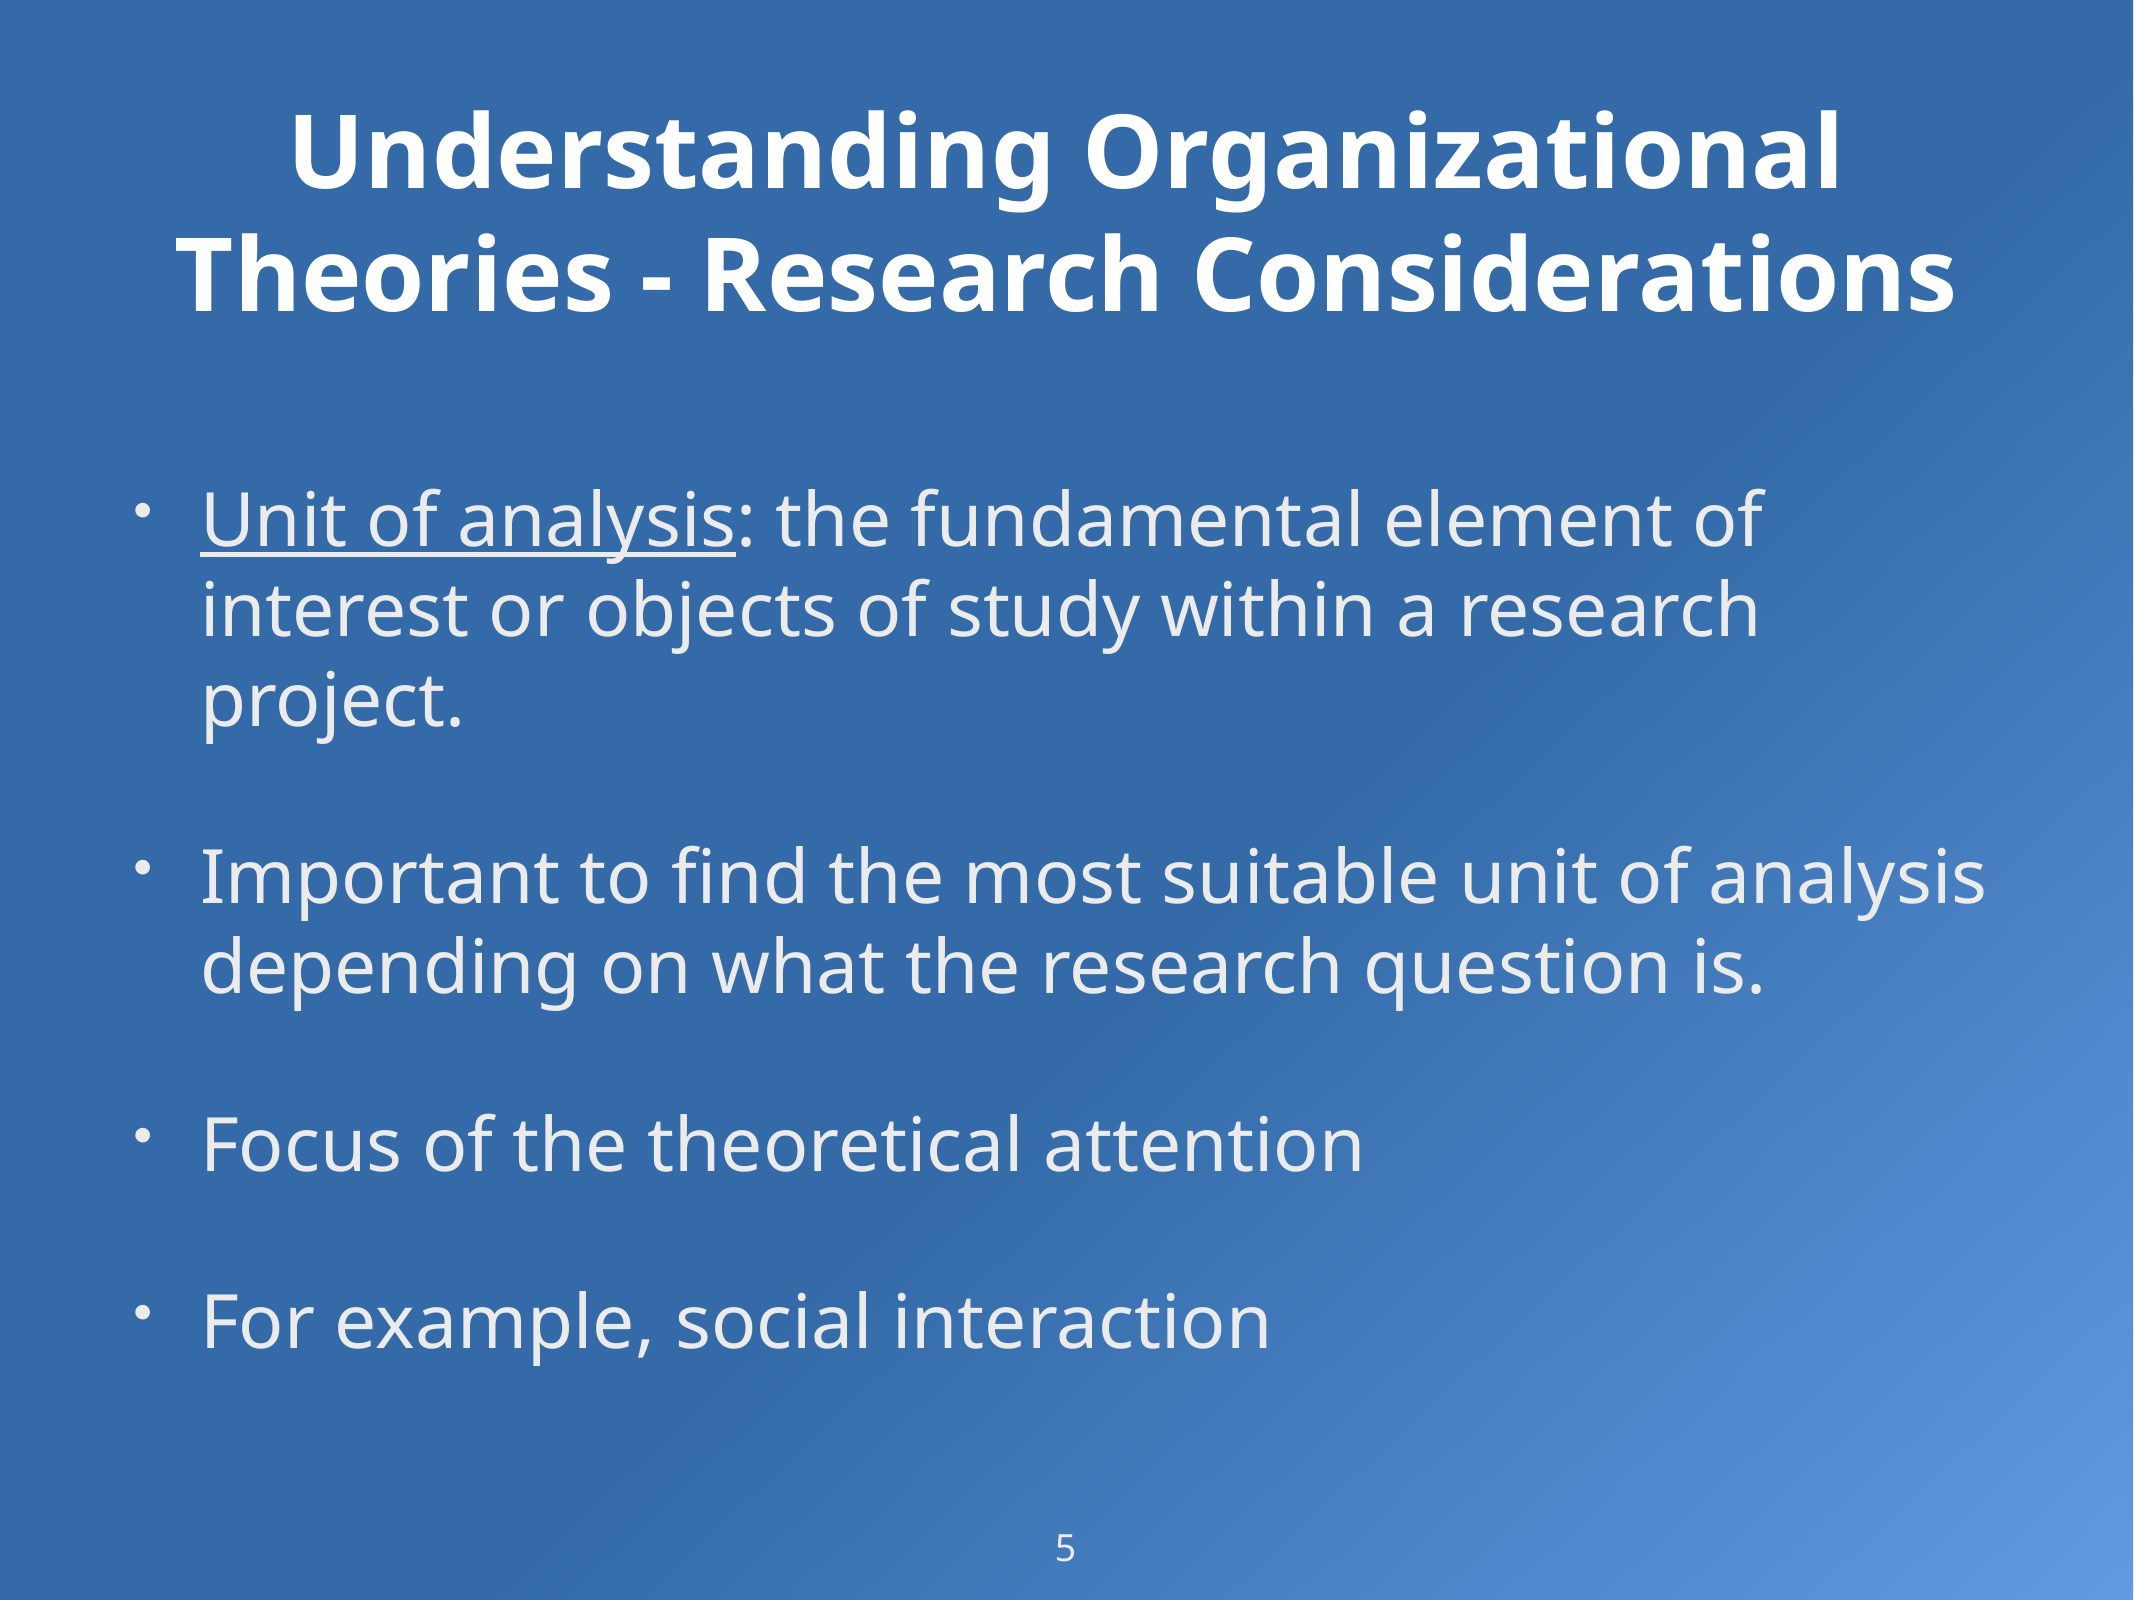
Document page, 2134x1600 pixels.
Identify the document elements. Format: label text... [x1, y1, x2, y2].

title Understanding Organizational Theories - Research Considerations [124, 32, 2009, 386]
slide_number 5 [1045, 1517, 1086, 1581]
list Unit of analysis: the fundamental element of interest or objects of study within a research project. Important to find the most suitable unit of analysis depending on what the research question is. Focus of the theoretical attention For example, social interaction [124, 395, 2009, 1441]
